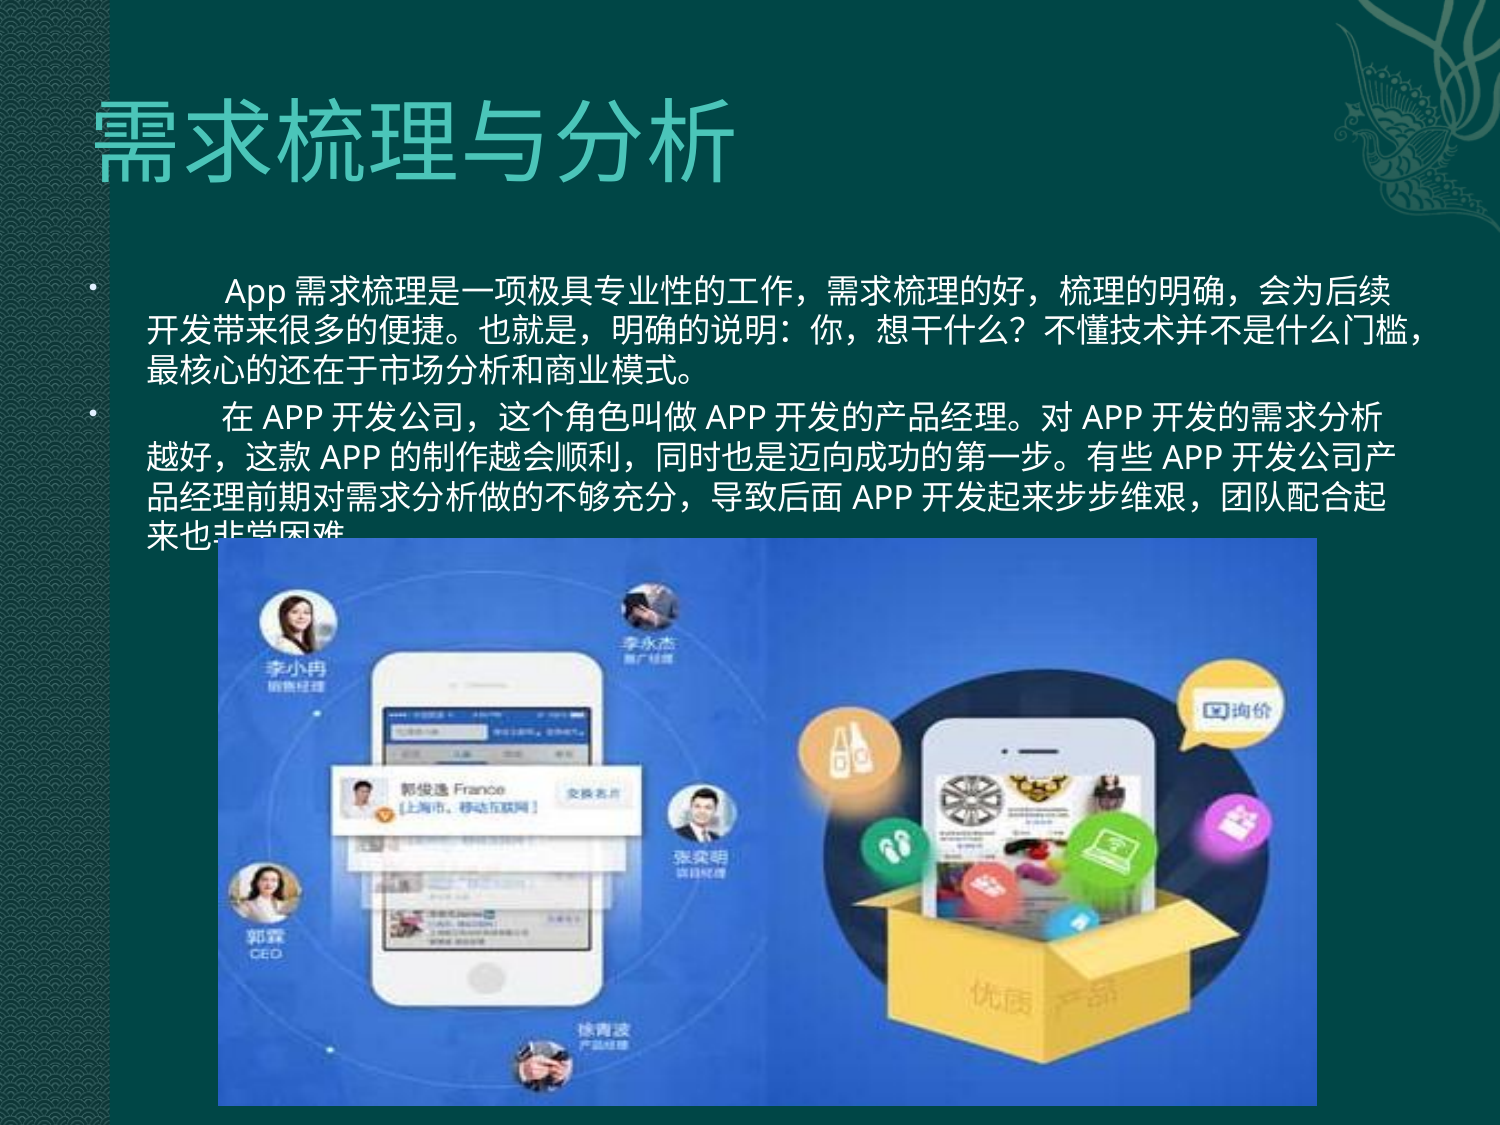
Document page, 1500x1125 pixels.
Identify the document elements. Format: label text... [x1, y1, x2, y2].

title 需求梳理与分析 [75, 45, 1351, 233]
list App需求梳理是一项极具专业性的工作，需求梳理的好，梳理的明确，会为后续开发带来很多的便捷。也就是，明确的说明：你，想干什么？不懂技术并不是什么门槛，最核心的还在于市场分析和商业模式。 在APP开发公司，这个角色叫做APP开发的产品经理。对APP开发的需求分析越好，这款APP的制作越会顺利，同时也是迈向成功的第一步。有些APP开发公司产品经理前期对需求分析做的不够充分，导致后面APP开发起来步步维艰，团队配合起来也非常困难。 [75, 262, 1425, 1005]
picture [217, 538, 1318, 1106]
picture [0, 0, 110, 1125]
